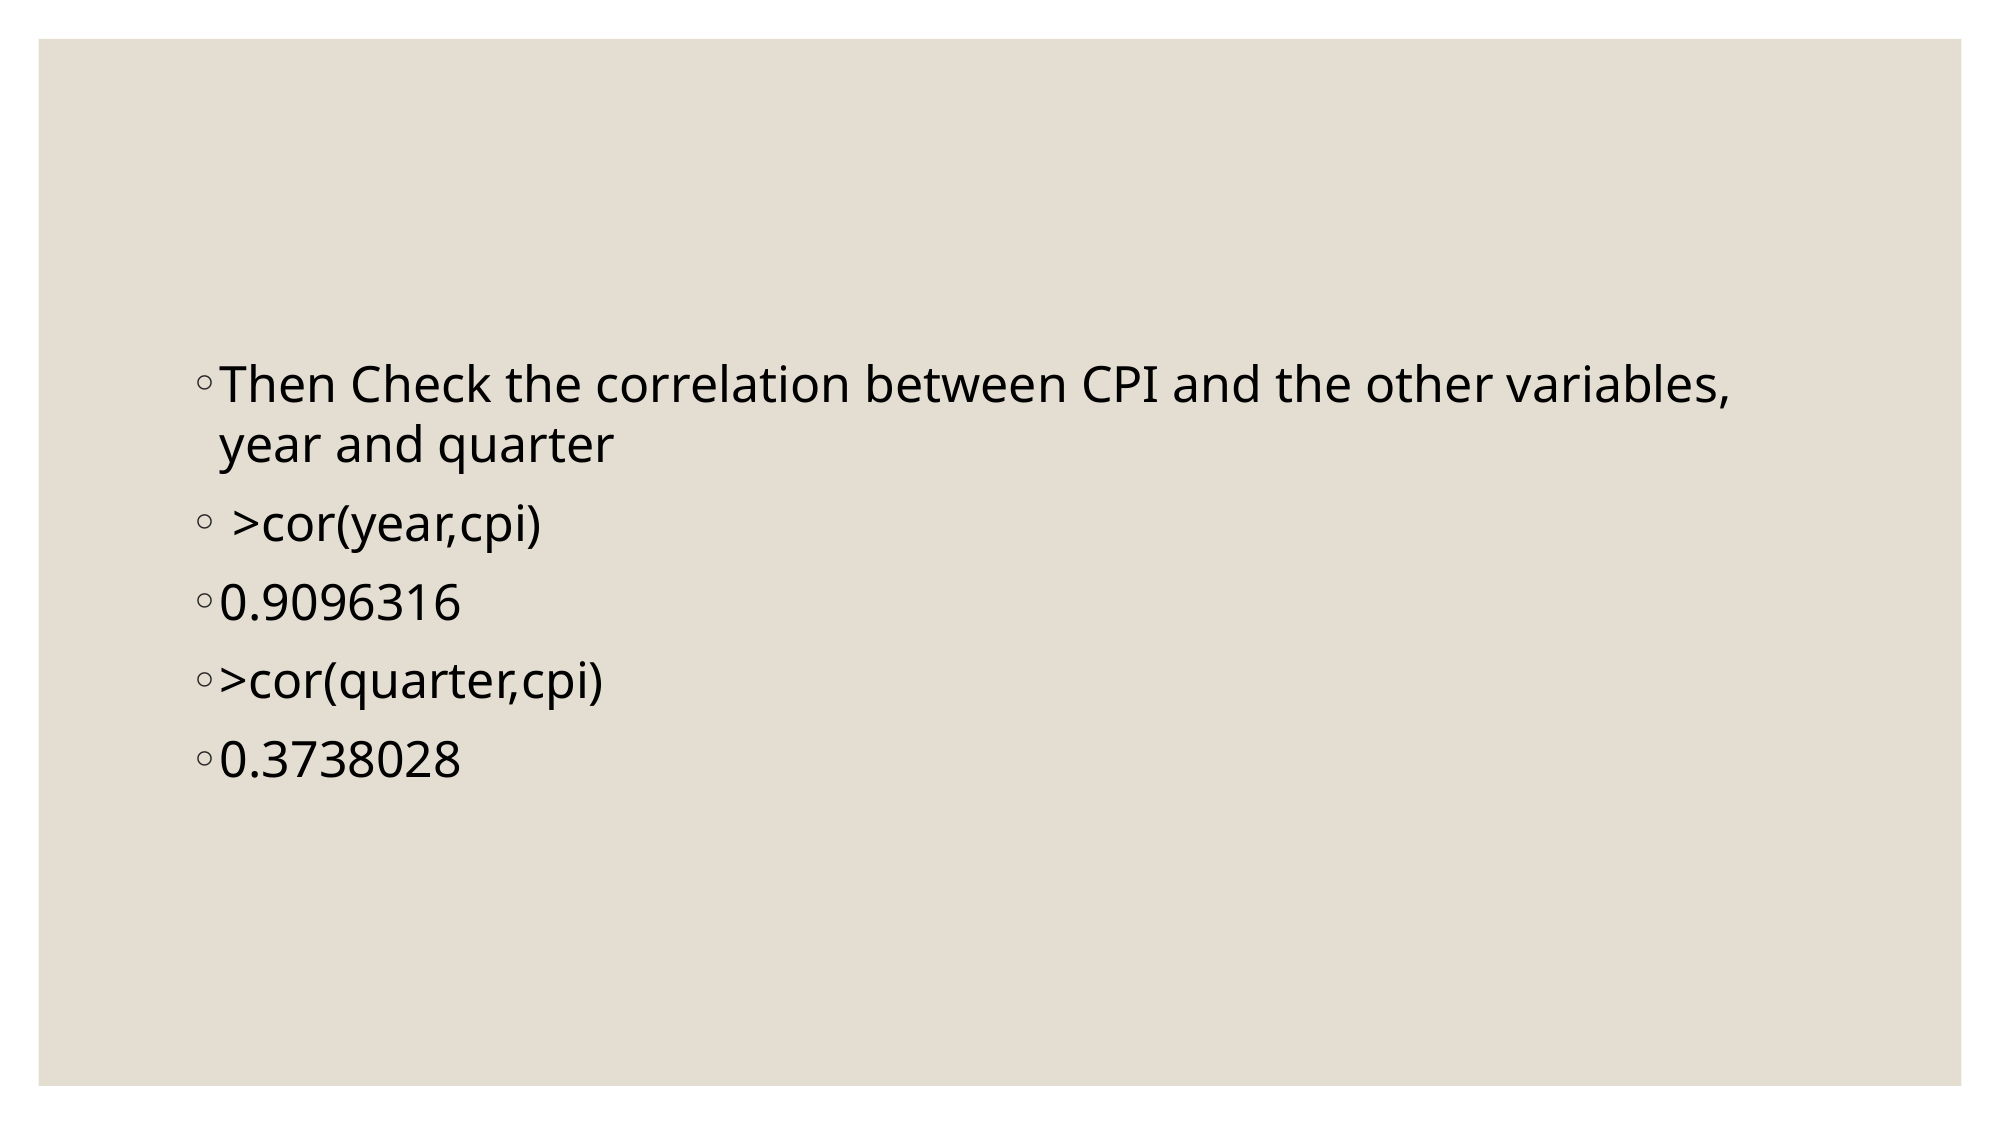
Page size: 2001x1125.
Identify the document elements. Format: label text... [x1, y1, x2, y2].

list Then Check the correlation between CPI and the other variables, year and quarter >cor(year,cpi) 0.9096316 >cor(quarter,cpi) 0.3738028 [174, 345, 1825, 990]
